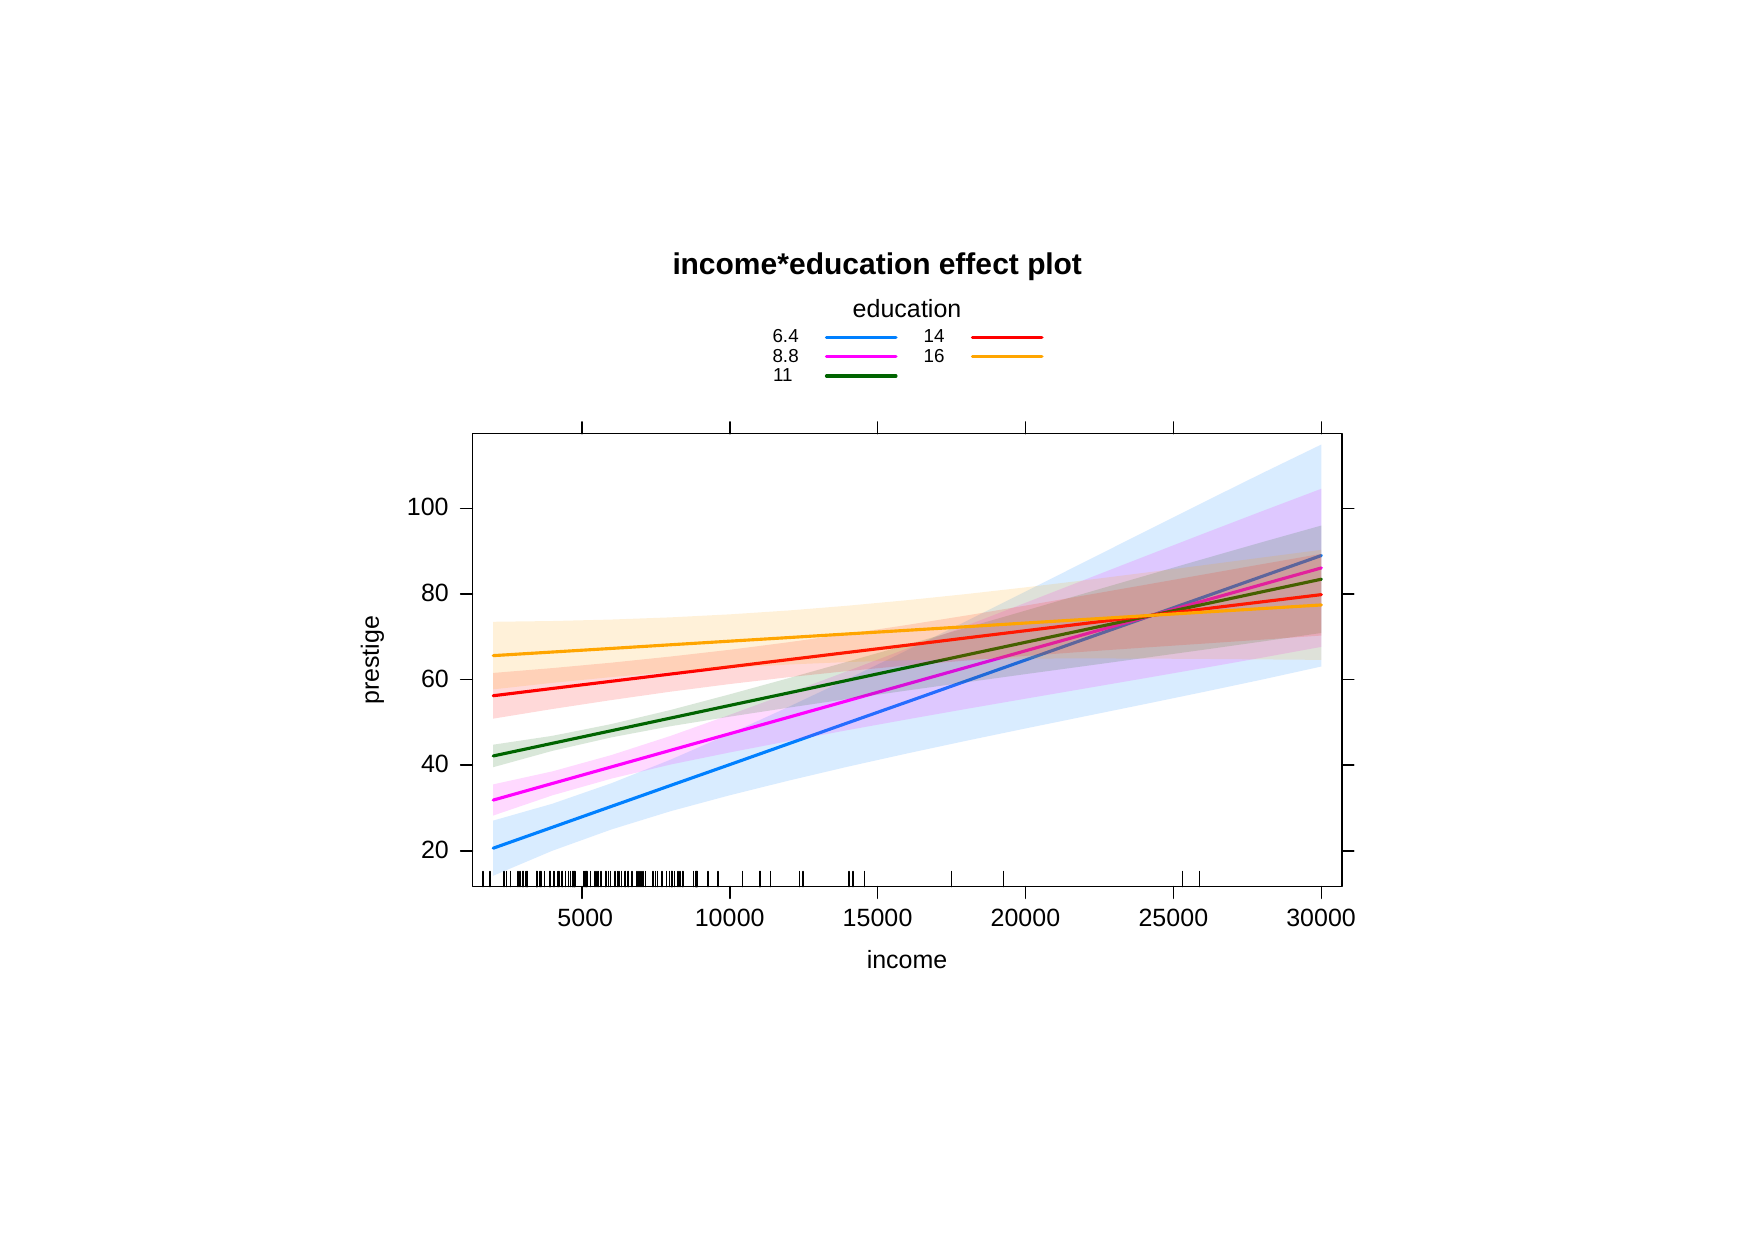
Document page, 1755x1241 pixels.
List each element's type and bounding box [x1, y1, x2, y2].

text_box [352, 244, 1403, 996]
